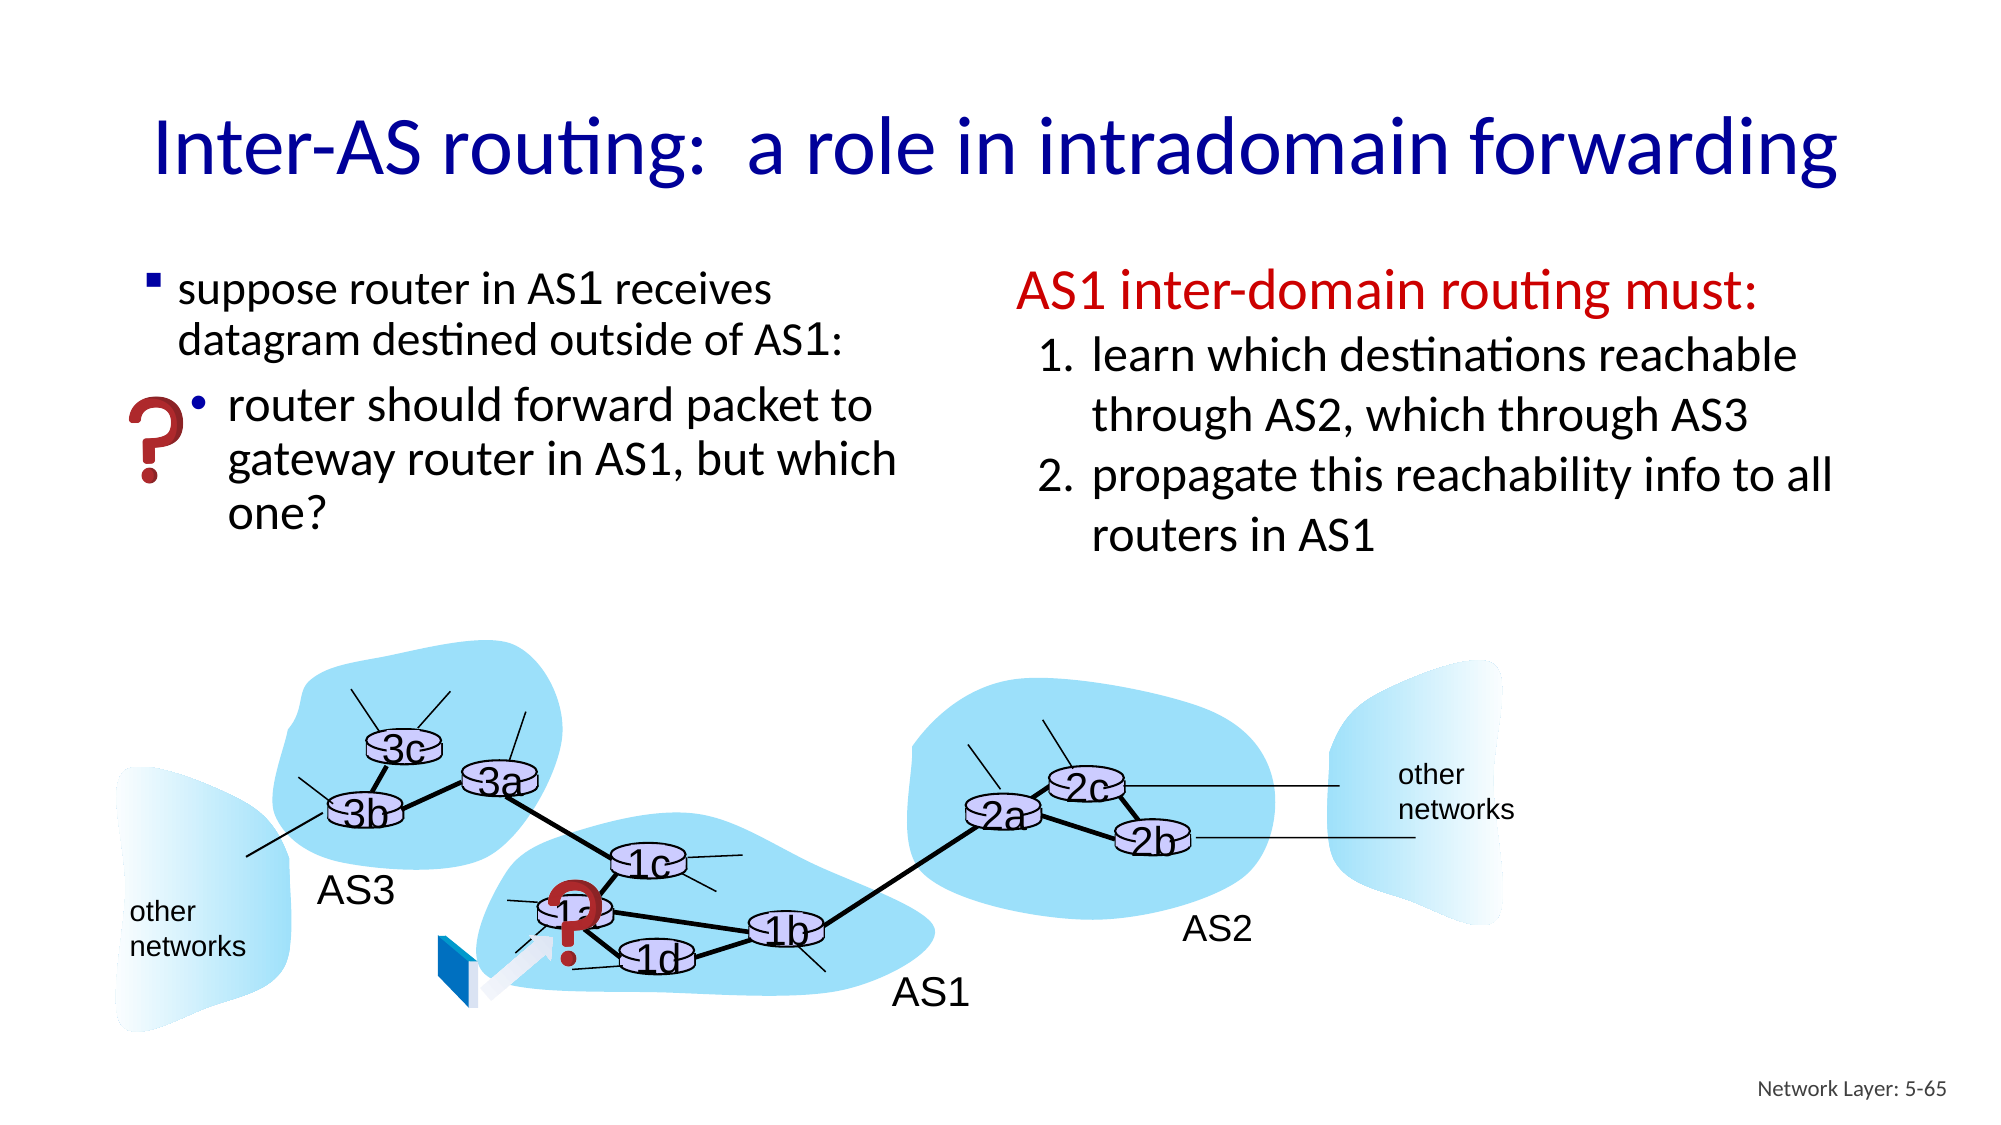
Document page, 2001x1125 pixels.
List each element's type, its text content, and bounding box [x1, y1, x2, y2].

text_box [906, 677, 1276, 920]
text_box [86, 255, 929, 1032]
slide_number Network Layer: 5-65 [1512, 1056, 1963, 1117]
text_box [645, 828, 687, 895]
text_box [748, 744, 1043, 972]
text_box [877, 957, 986, 1023]
text_box [645, 812, 877, 931]
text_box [687, 876, 717, 892]
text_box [1001, 244, 1903, 569]
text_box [1167, 896, 1269, 956]
title Inter-AS routing: a role in intradomain forwarding [137, 74, 1922, 221]
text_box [1042, 660, 1531, 926]
text_box [645, 891, 936, 996]
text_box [645, 924, 697, 990]
